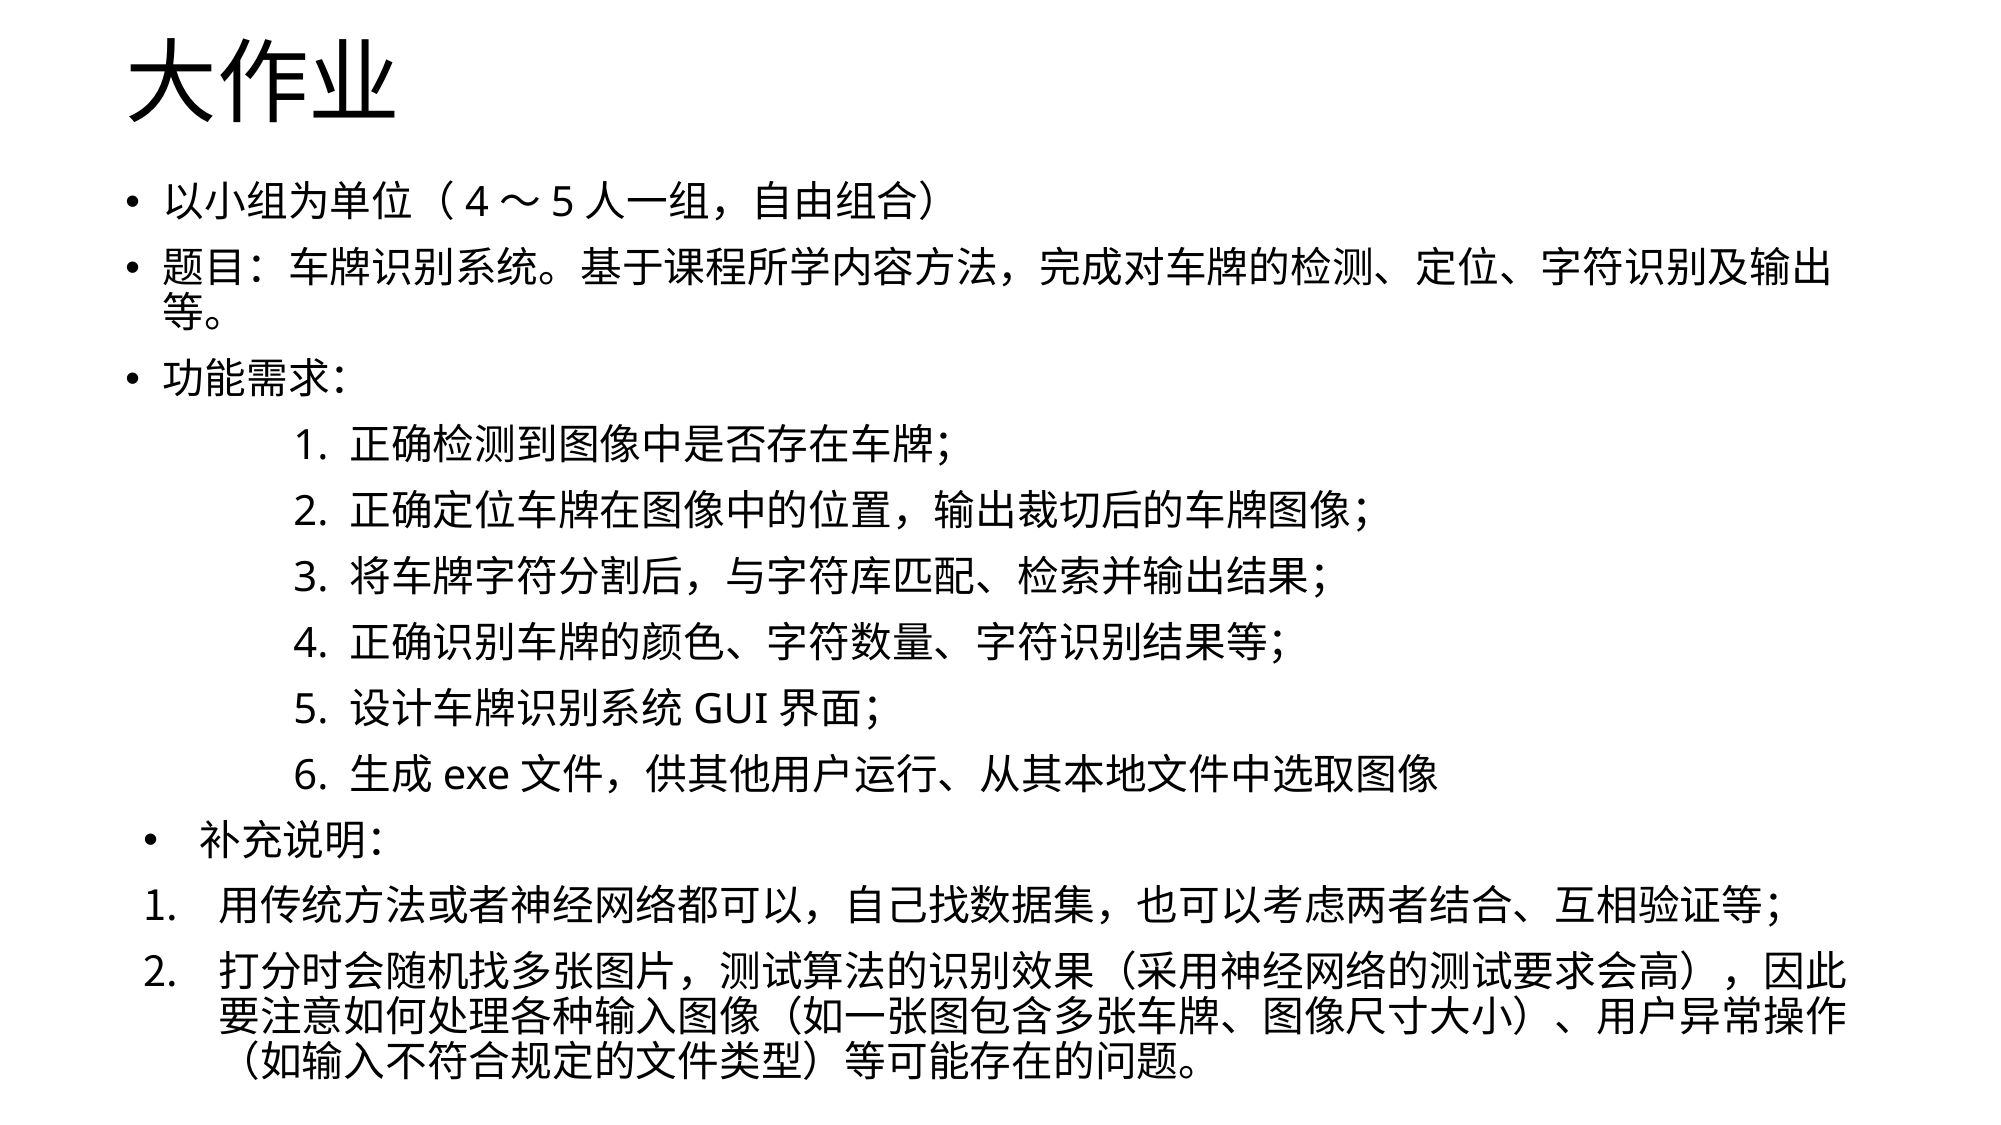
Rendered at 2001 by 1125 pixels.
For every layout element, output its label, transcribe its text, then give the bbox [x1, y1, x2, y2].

list 以小组为单位（4～5人一组，自由组合） 题目：车牌识别系统。基于课程所学内容方法，完成对车牌的检测、定位、字符识别及输出等。 功能需求： 1. 正确检测到图像中是否存在车牌； 2. 正确定位车牌在图像中的位置，输出裁切后的车牌图像； 3. 将车牌字符分割后，与字符库匹配、检索并输出结果； 4. 正确识别车牌的颜色、字符数量、字符识别结果等； 5. 设计车牌识别系统GUI界面； 6. 生成exe文件，供其他用户运行、从其本地文件中选取图像 补充说明： 用传统方法或者神经网络都可以，自己找数据集，也可以考虑两者结合、互相验证等； 打分时会随机找多张图片，测试算法的识别效果（采用神经网络的测试要求会高），因此要注意如何处理各种输入图像（如一张图包含多张车牌、图像尺寸大小）、用户异常操作（如输入不符合规定的文件类型）等可能存在的问题。 [110, 173, 1890, 1125]
title 大作业 [110, 0, 1461, 173]
